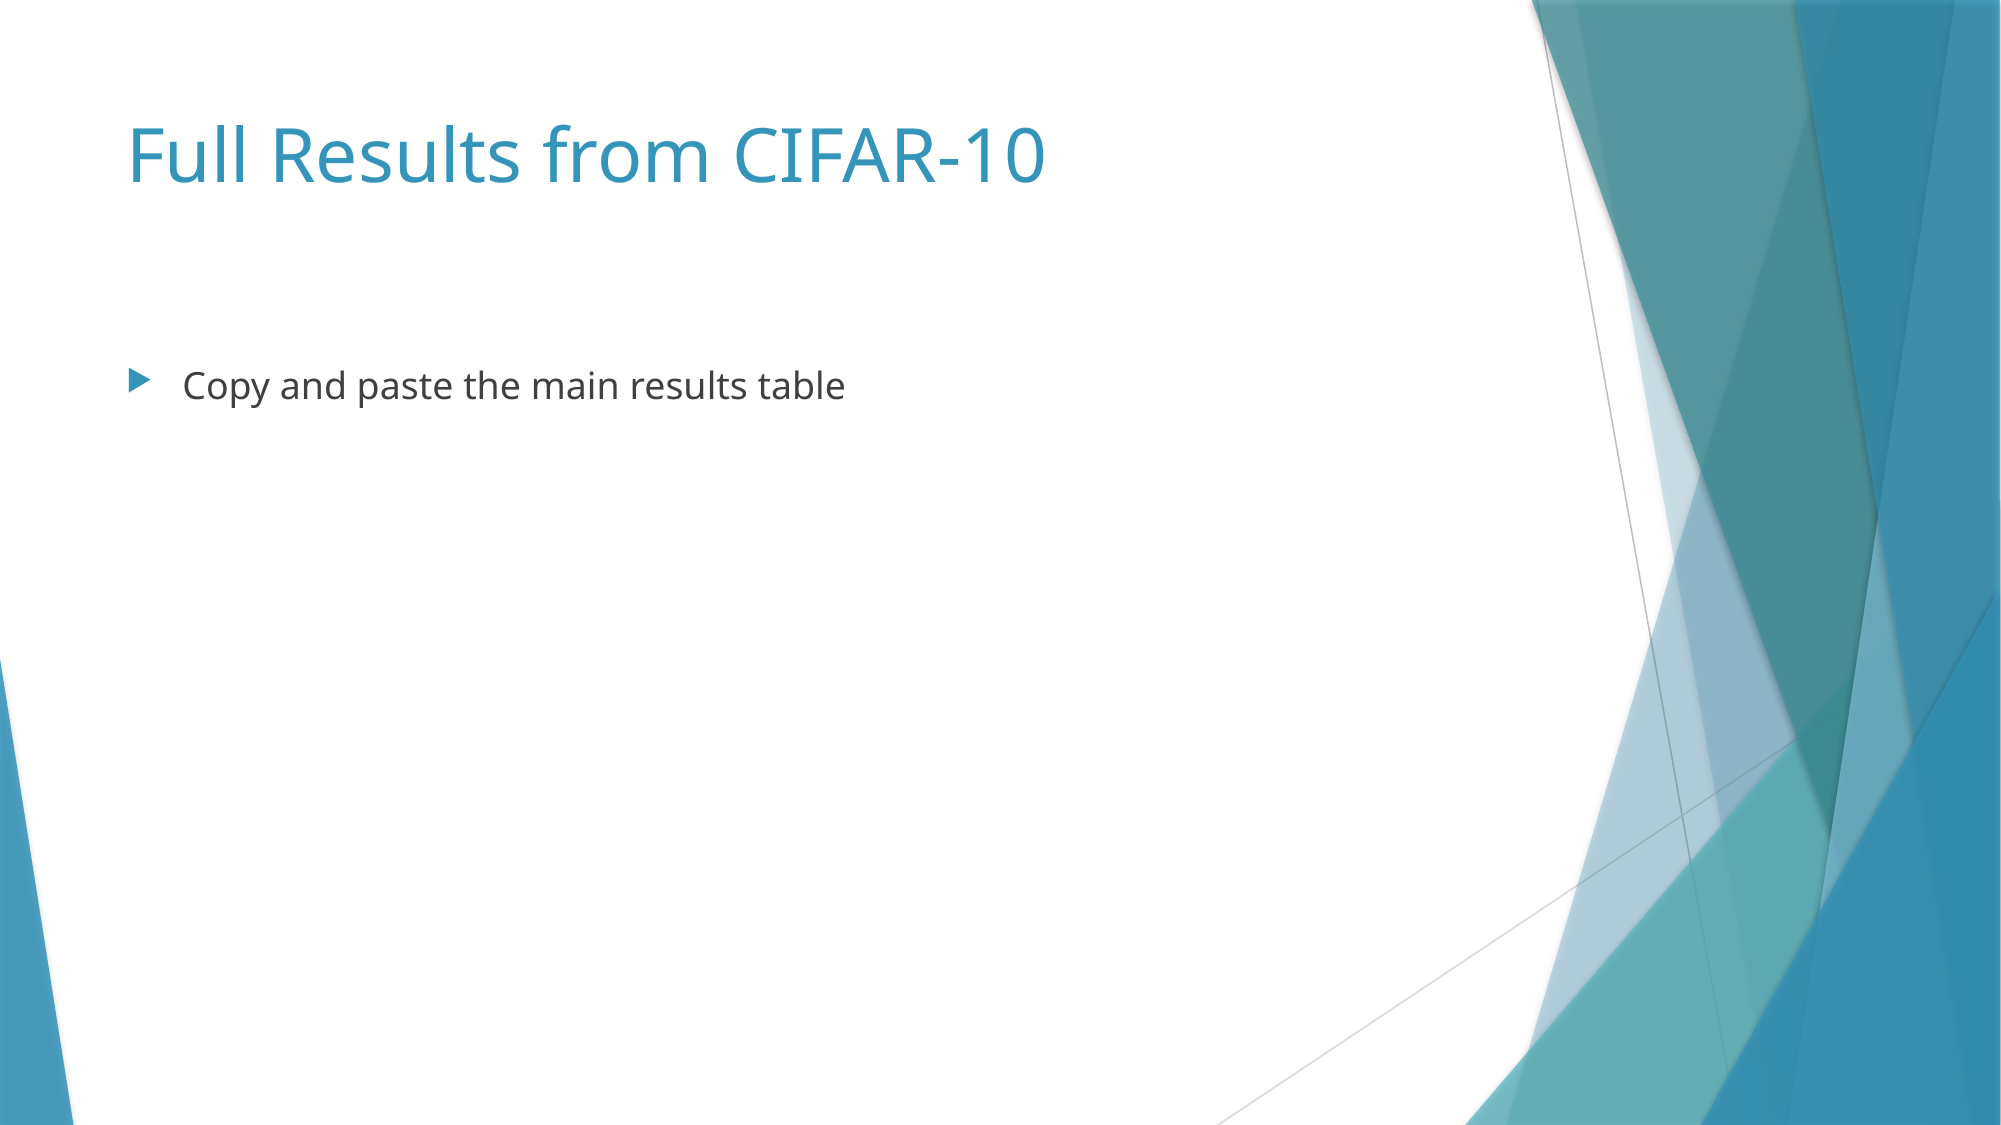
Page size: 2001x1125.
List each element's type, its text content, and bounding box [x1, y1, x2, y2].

title Full Results from CIFAR-10 [111, 99, 1522, 317]
list Copy and paste the main results table [111, 354, 1522, 992]
